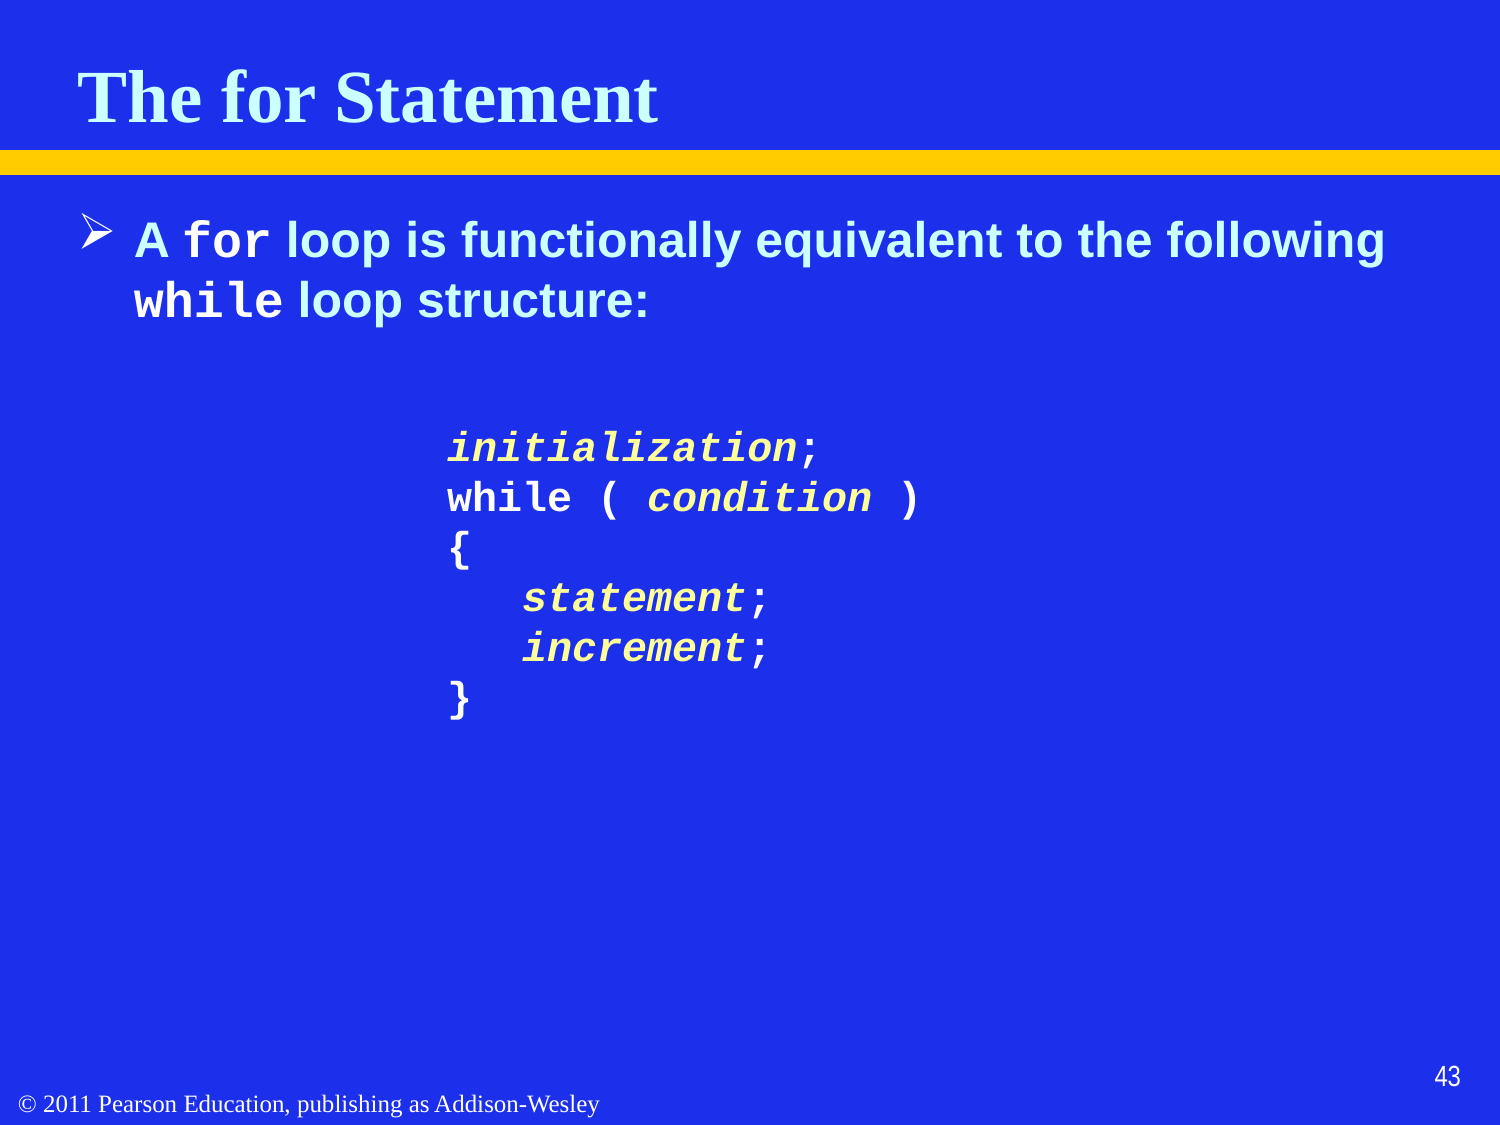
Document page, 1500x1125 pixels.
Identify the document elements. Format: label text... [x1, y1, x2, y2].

title The for Statement [62, 32, 1346, 146]
slide_number 43 [1163, 1024, 1477, 1101]
list A for loop is functionally equivalent to the following while loop structure: [62, 199, 1426, 1005]
text_box initialization; while ( condition ) { statement; increment; } [432, 412, 938, 728]
